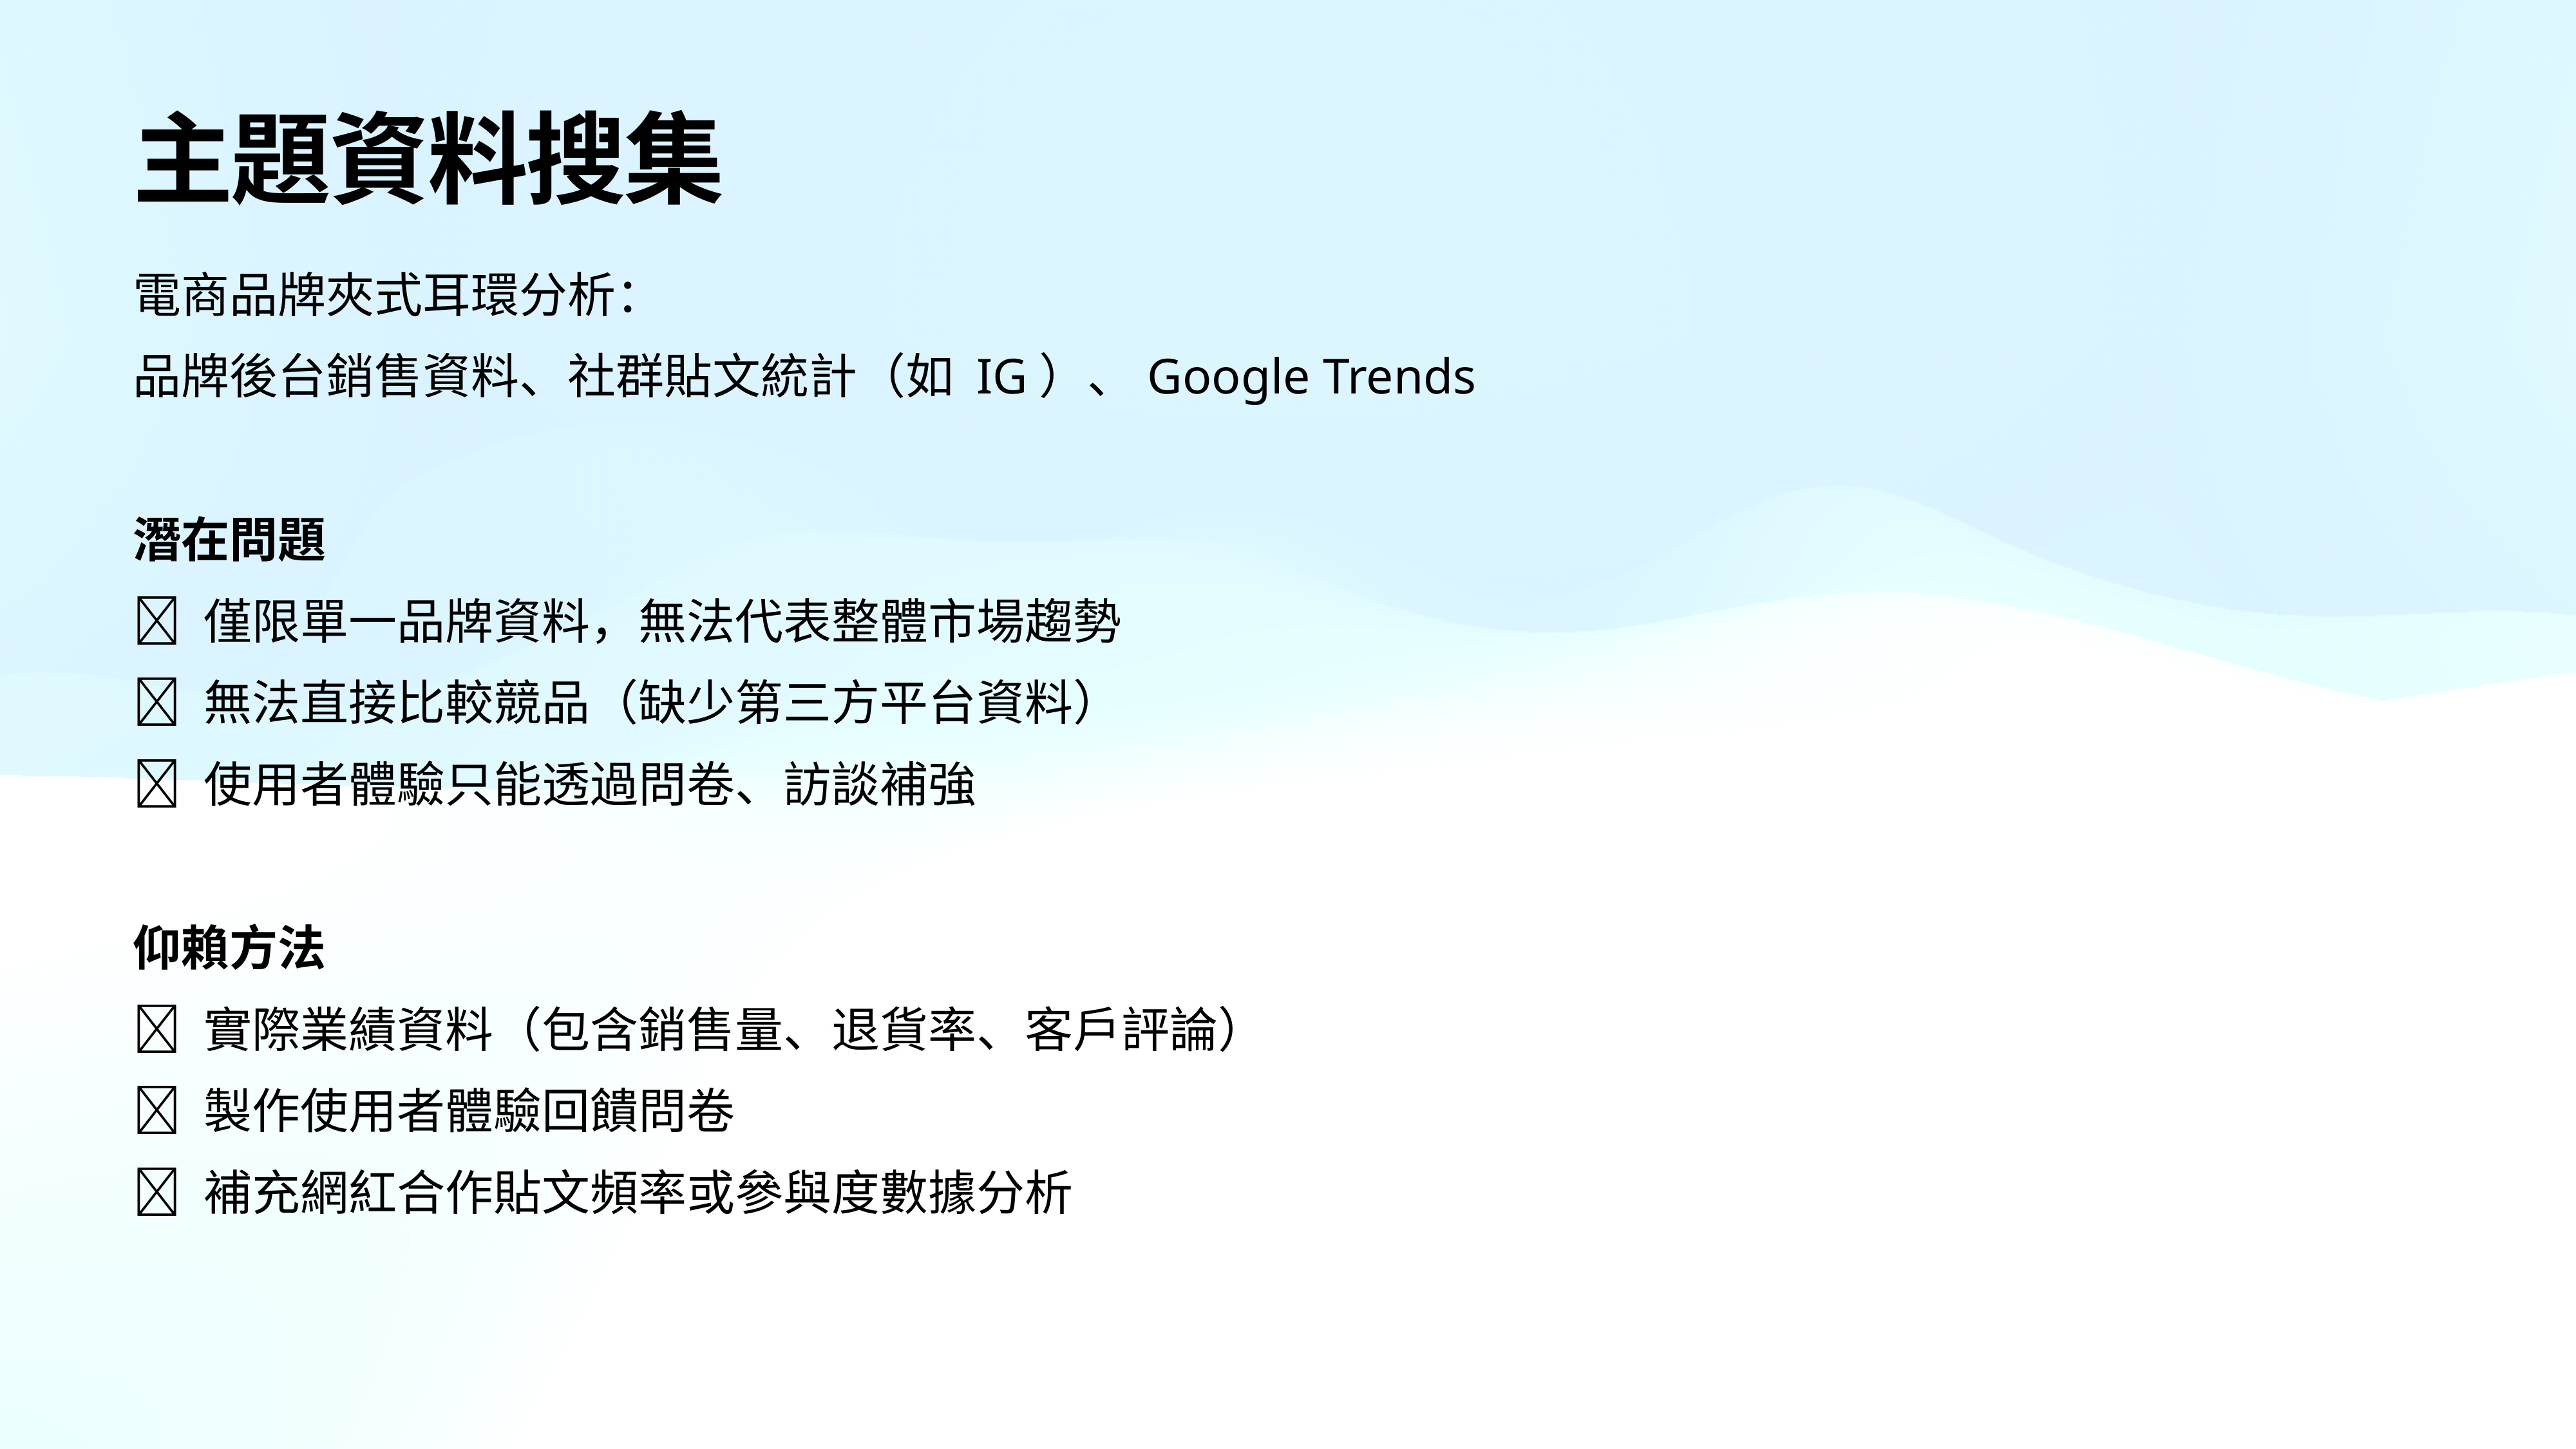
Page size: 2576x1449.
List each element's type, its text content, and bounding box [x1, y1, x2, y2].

list 電商品牌夾式耳環分析： 品牌後台銷售資料、社群貼文統計（如 IG）、Google Trends 潛在問題 🔹 僅限單一品牌資料，無法代表整體市場趨勢 🔹 無法直接比較競品（缺少第三方平台資料） 🔹 使用者體驗只能透過問卷、訪談補強 仰賴方法 🔸 實際業績資料（包含銷售量、退貨率、客戶評論） 🔸 製作使用者體驗回饋問卷 🔸 補充網紅合作貼文頻率或參與度數據分析 [127, 266, 2449, 1296]
picture [0, 0, 2576, 1449]
title 主題資料搜集 [127, 113, 2449, 266]
